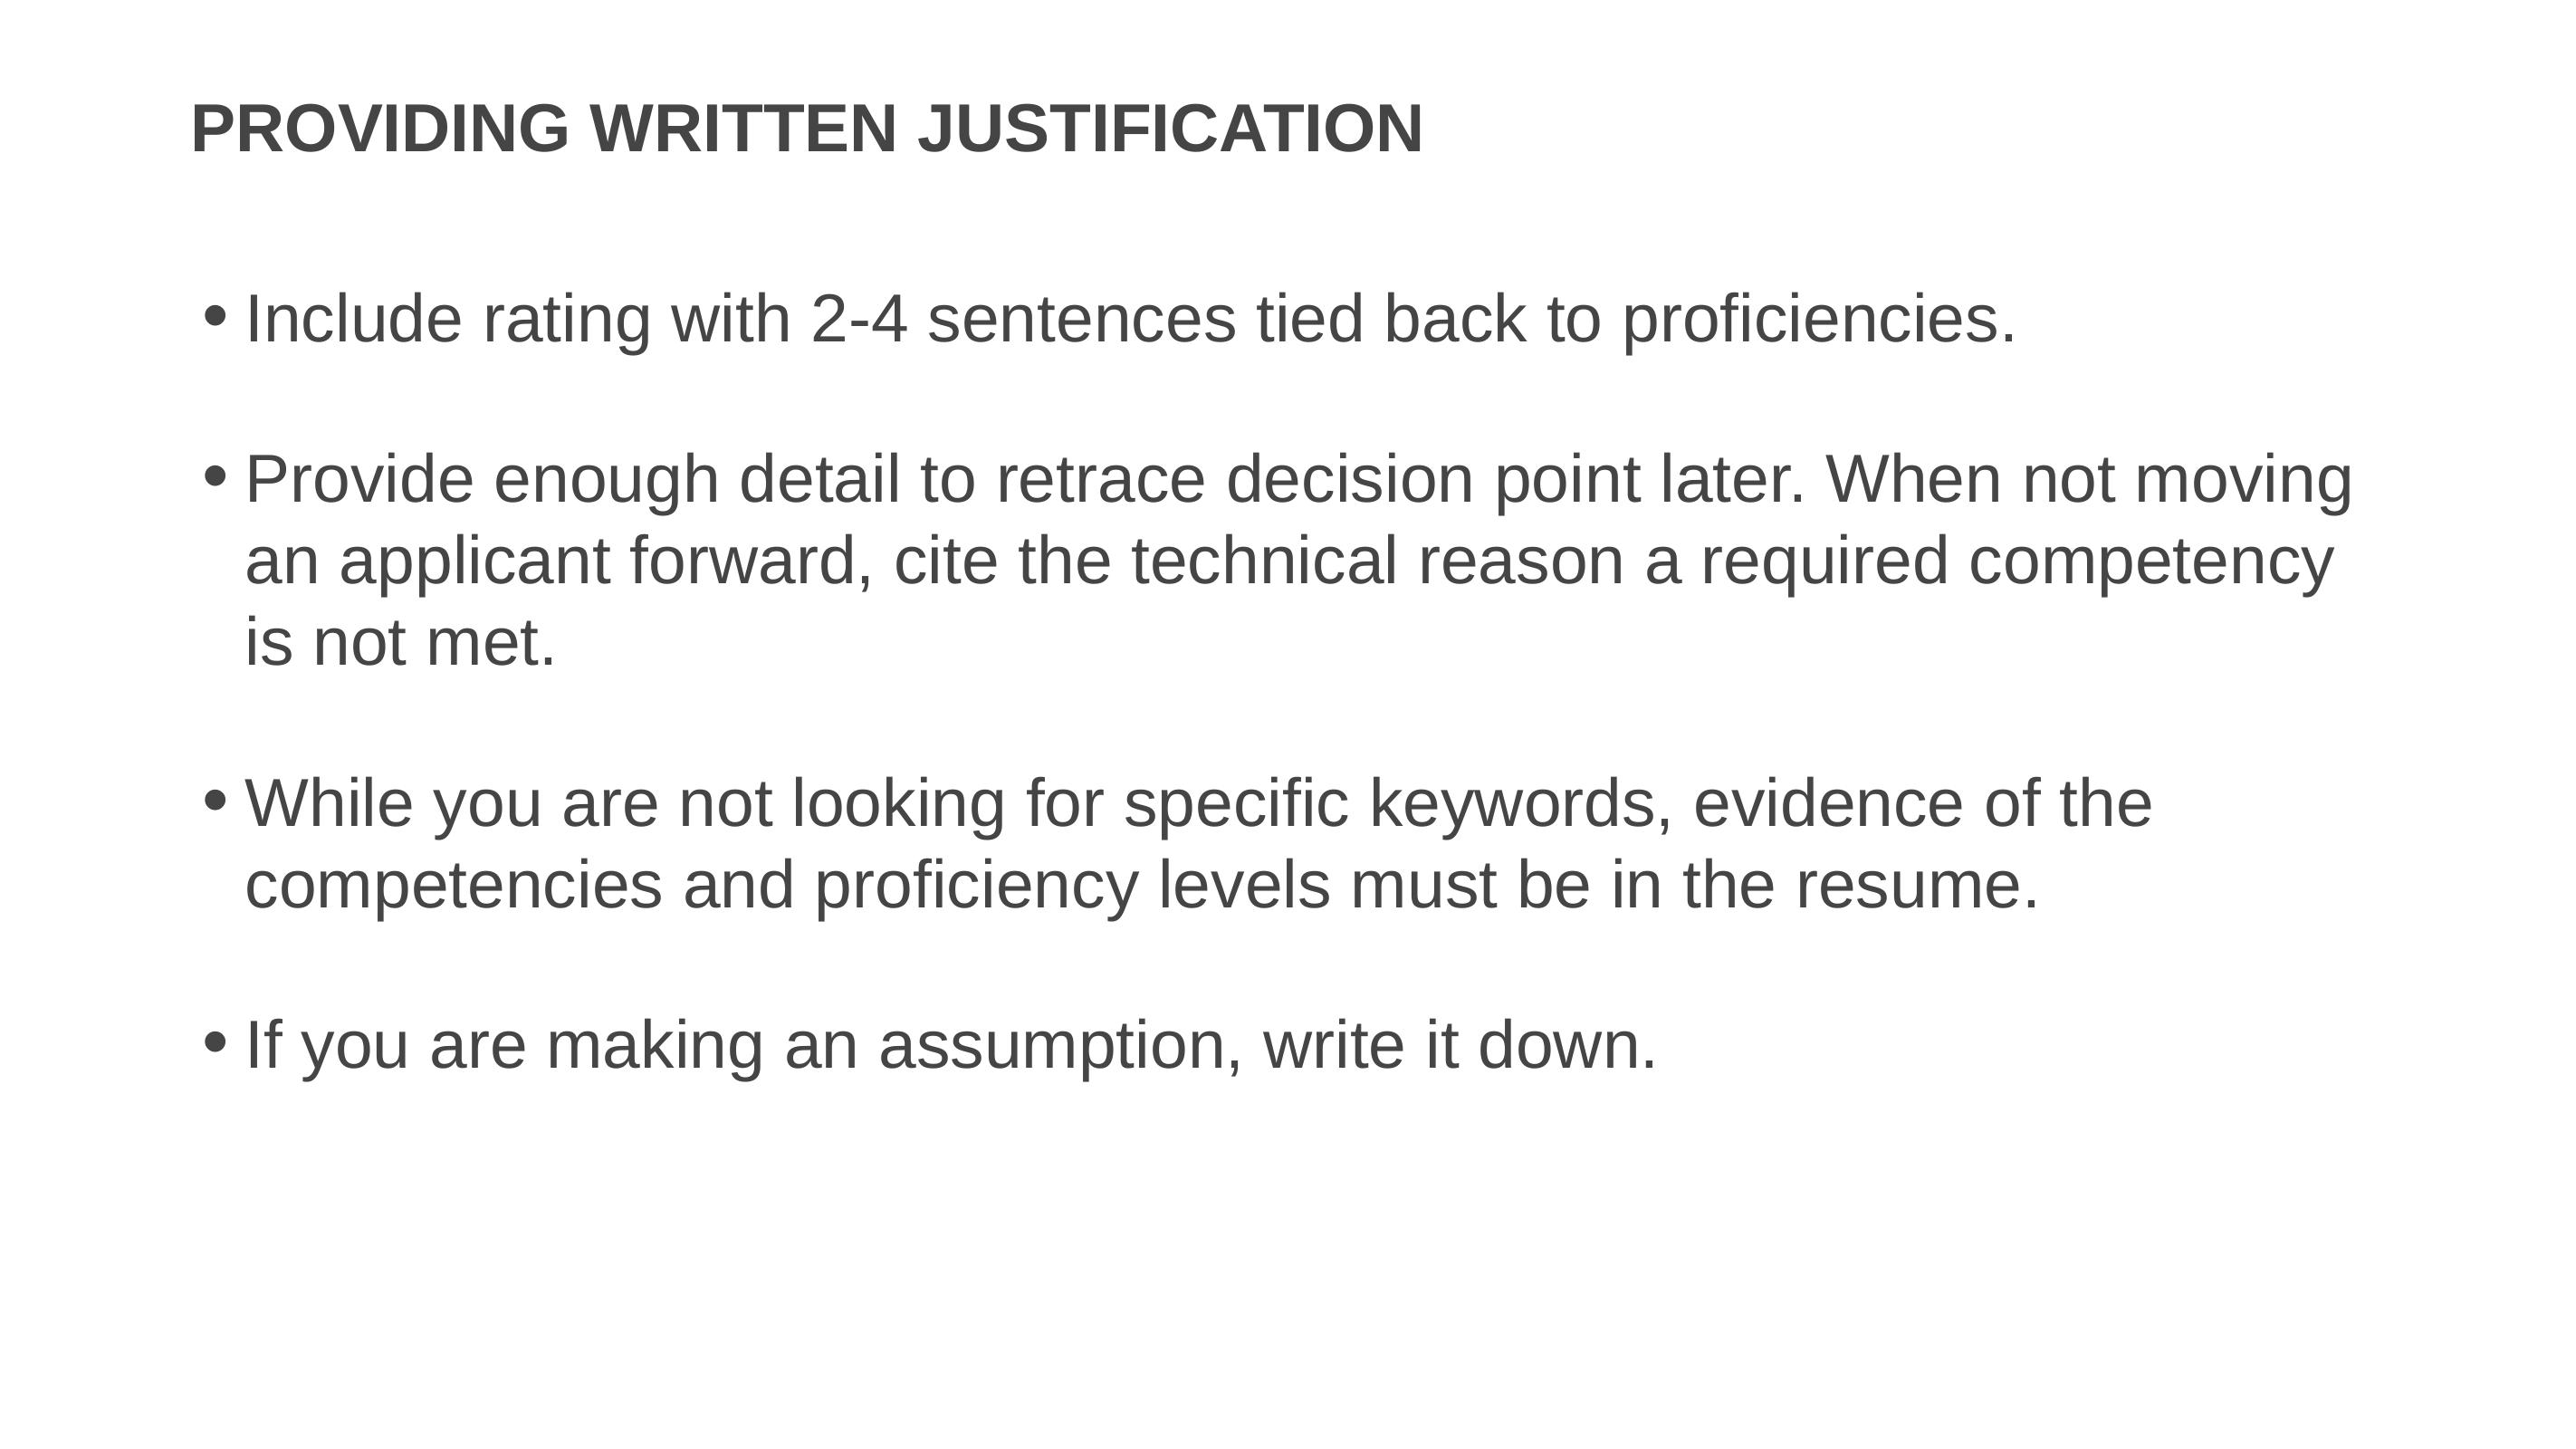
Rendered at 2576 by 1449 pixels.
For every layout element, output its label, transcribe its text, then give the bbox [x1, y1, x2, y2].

list Include rating with 2-4 sentences tied back to proficiencies. Provide enough detail to retrace decision point later. When not moving an applicant forward, cite the technical reason a required competency is not met. While you are not looking for specific keywords, evidence of the competencies and proficiency levels must be in the resume. If you are making an assumption, write it down. [177, 273, 2399, 1333]
title Providing written justification [177, 77, 2399, 269]
